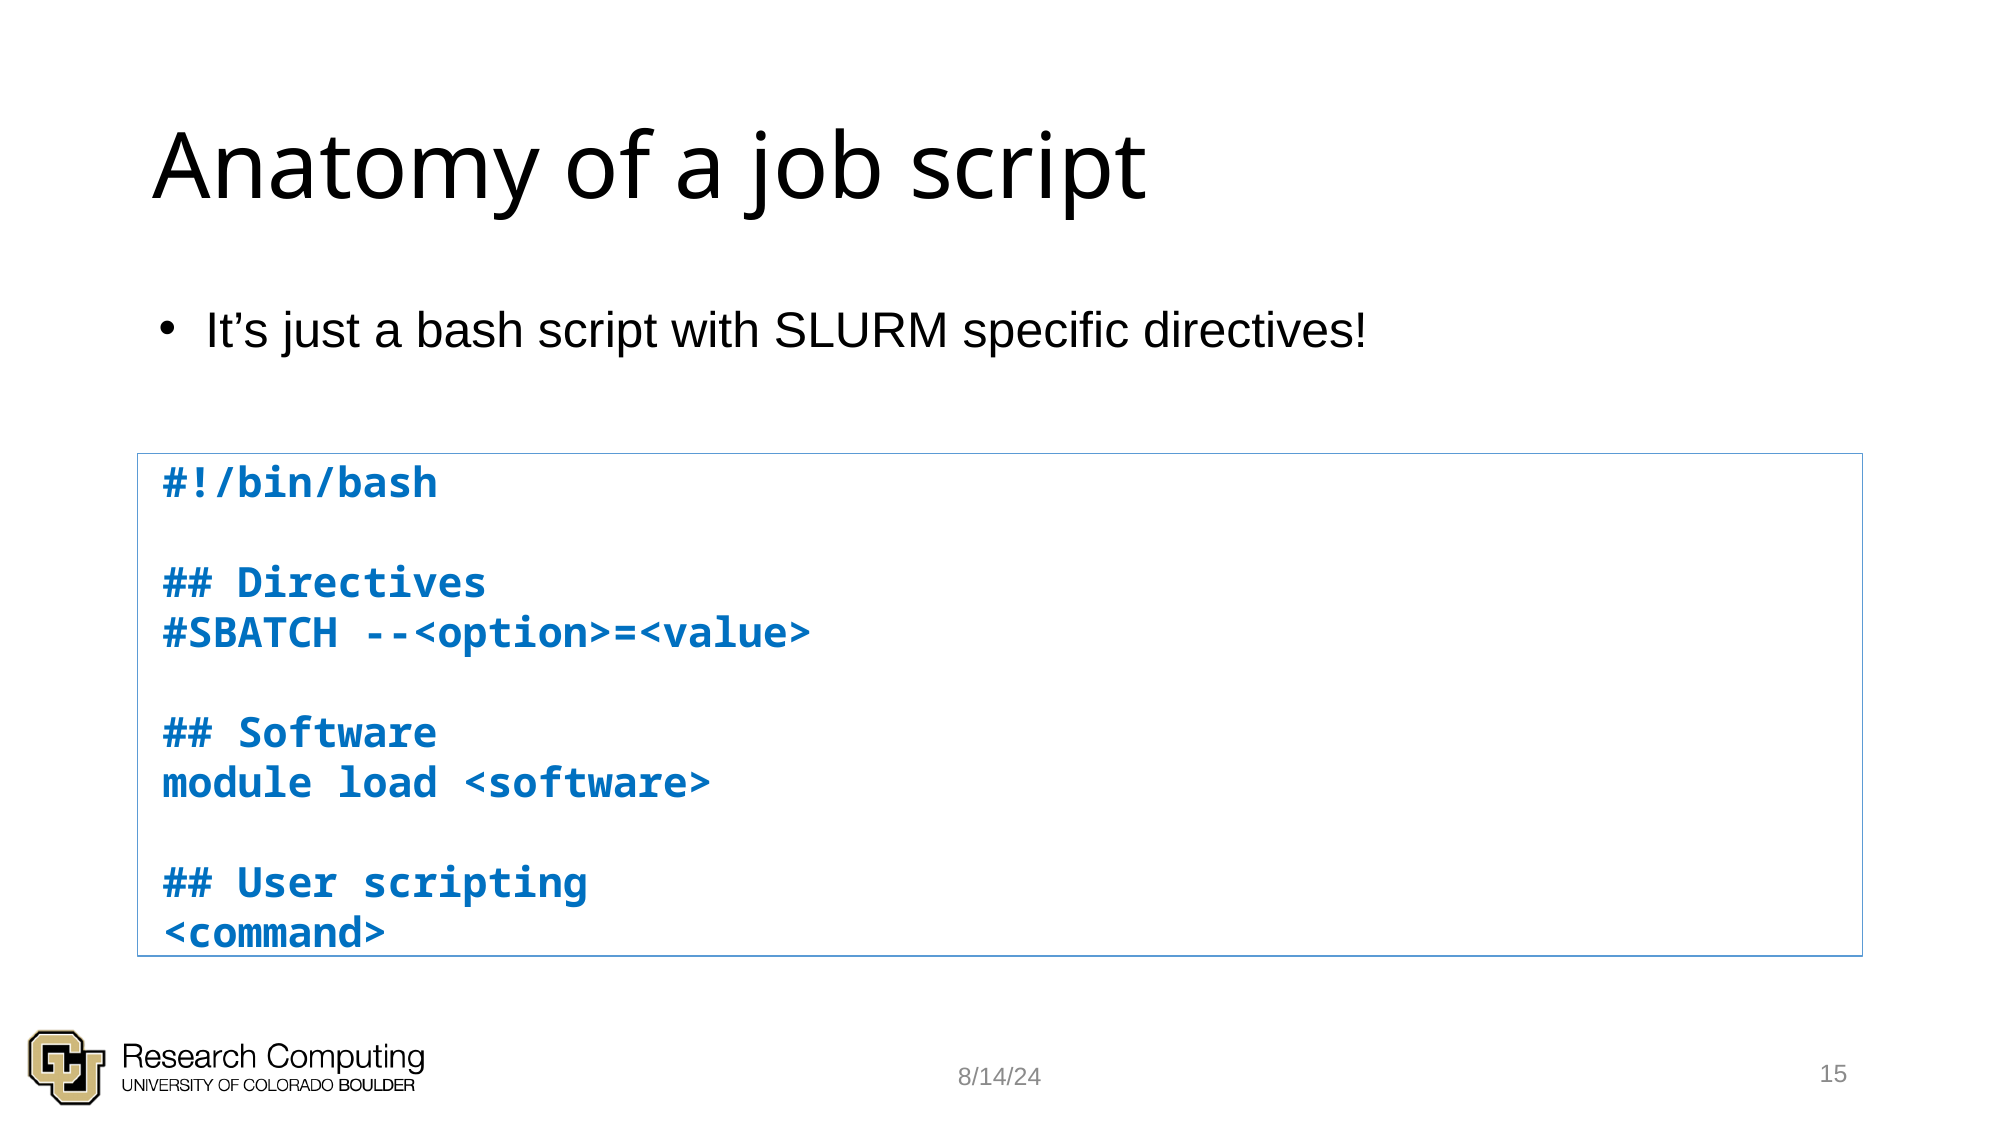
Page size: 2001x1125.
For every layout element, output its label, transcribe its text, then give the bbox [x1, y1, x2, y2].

picture [0, 1024, 775, 1121]
slide_number 15 [1412, 1042, 1863, 1103]
title Anatomy of a job script [137, 59, 1863, 278]
text_box It’s just a bash script with SLURM specific directives! [143, 289, 1384, 365]
text_box #!/bin/bash ## Directives #SBATCH --<option>=<value> ## Software module load <software> ## User scripting <command> [137, 453, 1863, 956]
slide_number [774, 1045, 1225, 1105]
